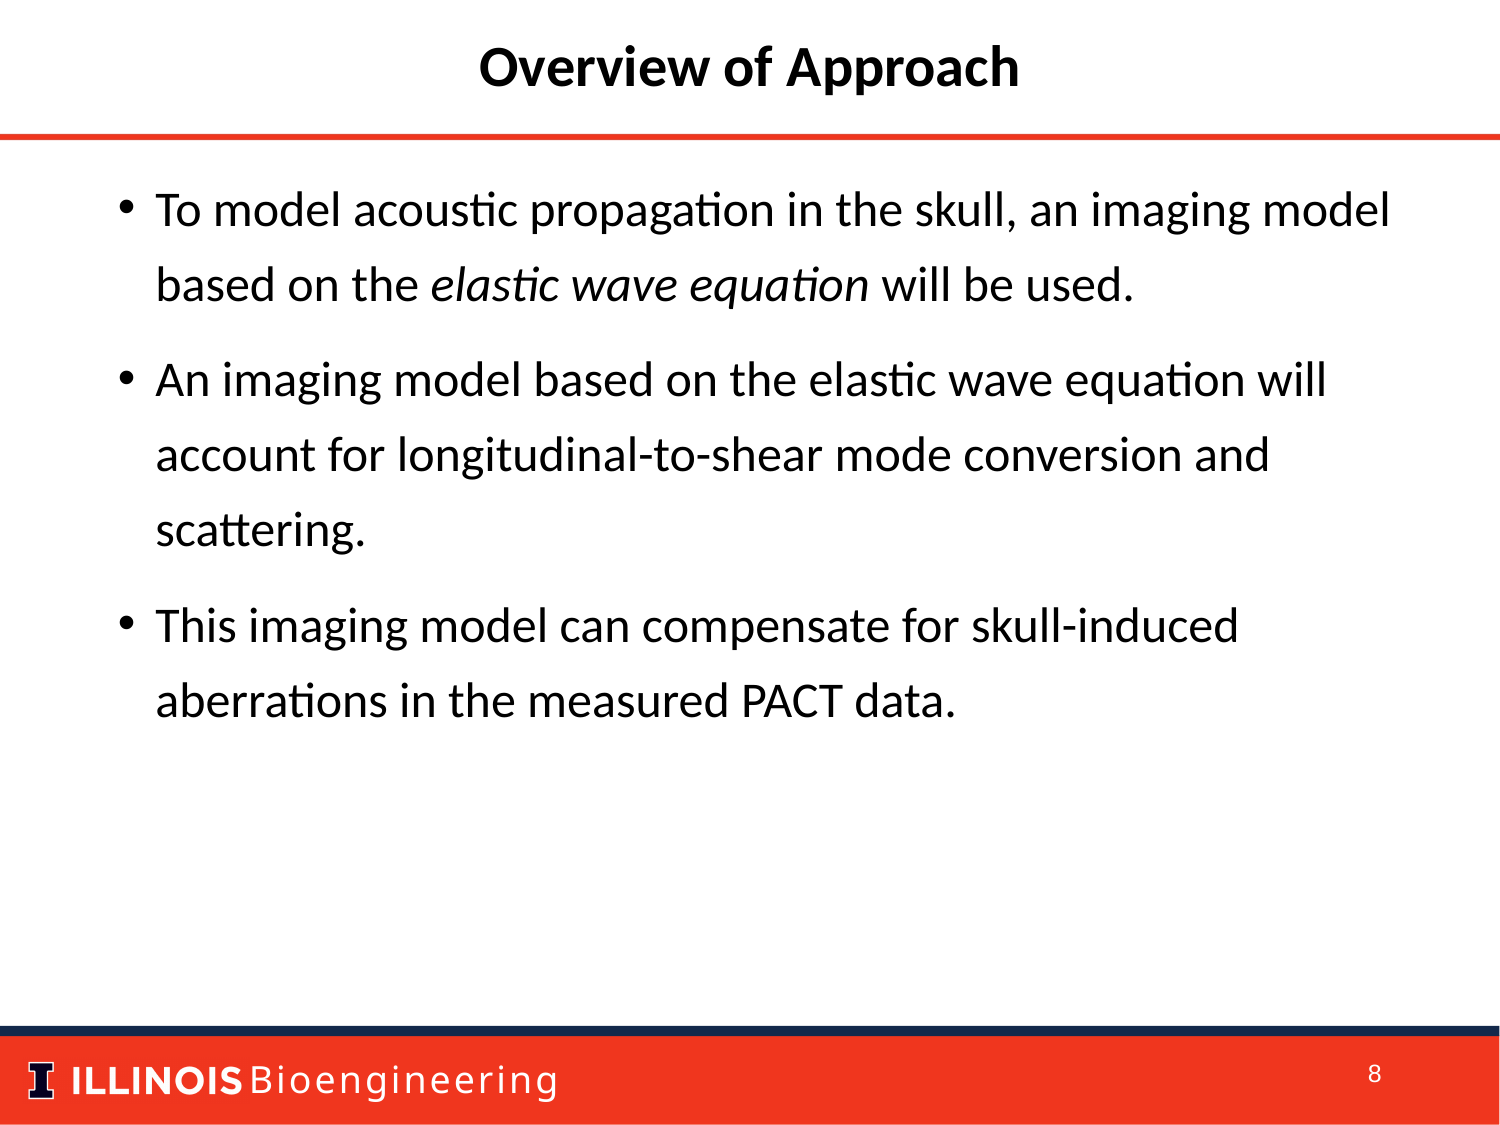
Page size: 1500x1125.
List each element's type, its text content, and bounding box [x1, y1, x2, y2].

text_box [1059, 1042, 1397, 1103]
text_box To model acoustic propagation in the skull, an imaging model based on the elastic wave equation will be used. An imaging model based on the elastic wave equation will account for longitudinal-to-shear mode conversion and scattering. This imaging model can compensate for skull-induced aberrations in the measured PACT data. [103, 153, 1441, 1013]
picture [22, 1057, 250, 1104]
text_box Overview of Approach [0, 0, 1500, 135]
